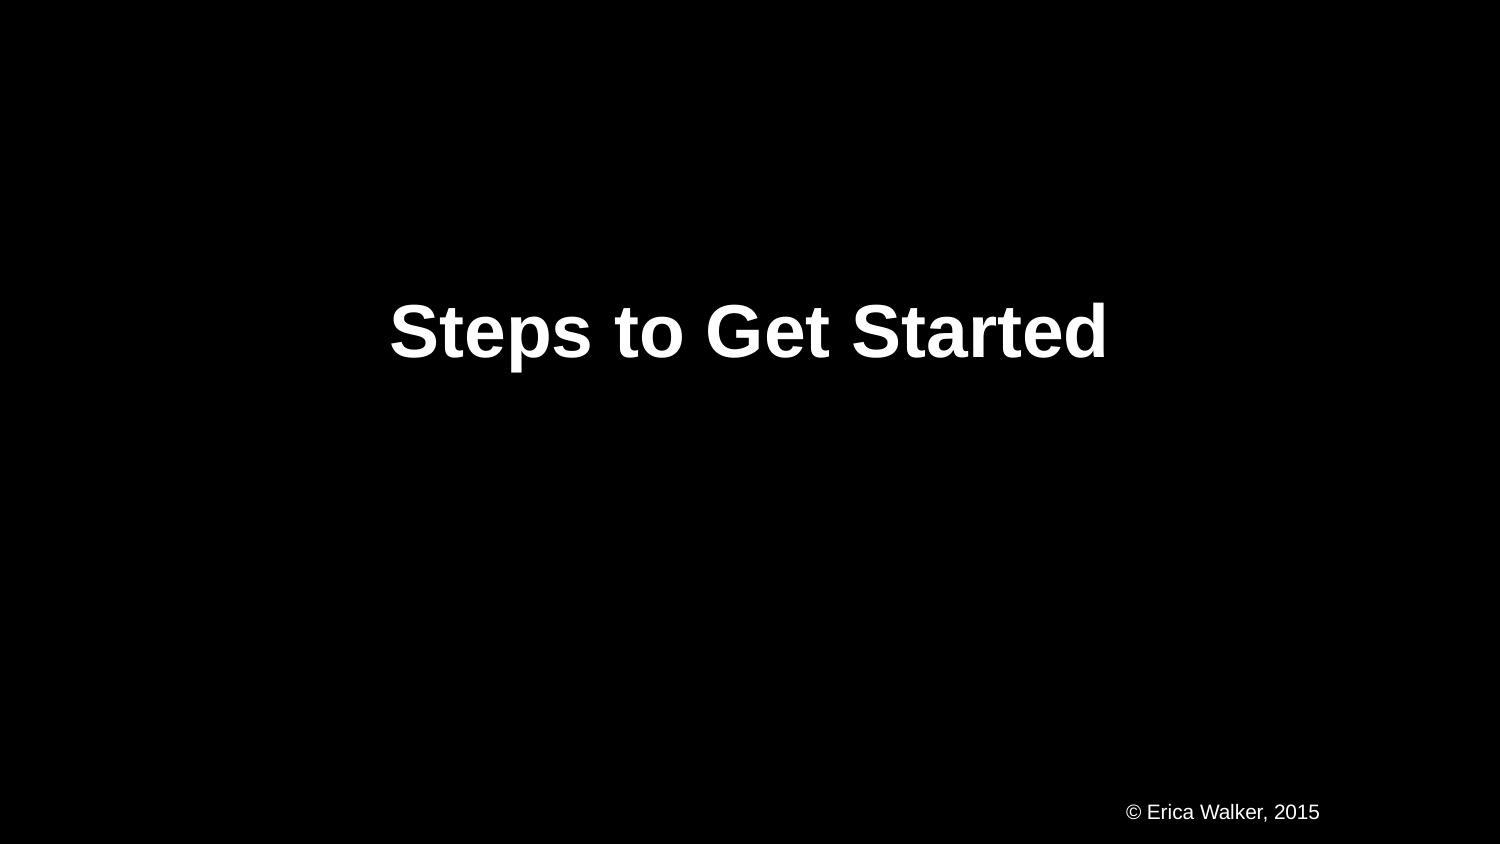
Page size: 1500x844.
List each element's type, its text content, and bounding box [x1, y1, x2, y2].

list Steps to Get Started [75, 267, 1425, 590]
slide_number © Erica Walker, 2015 [1111, 779, 1500, 844]
